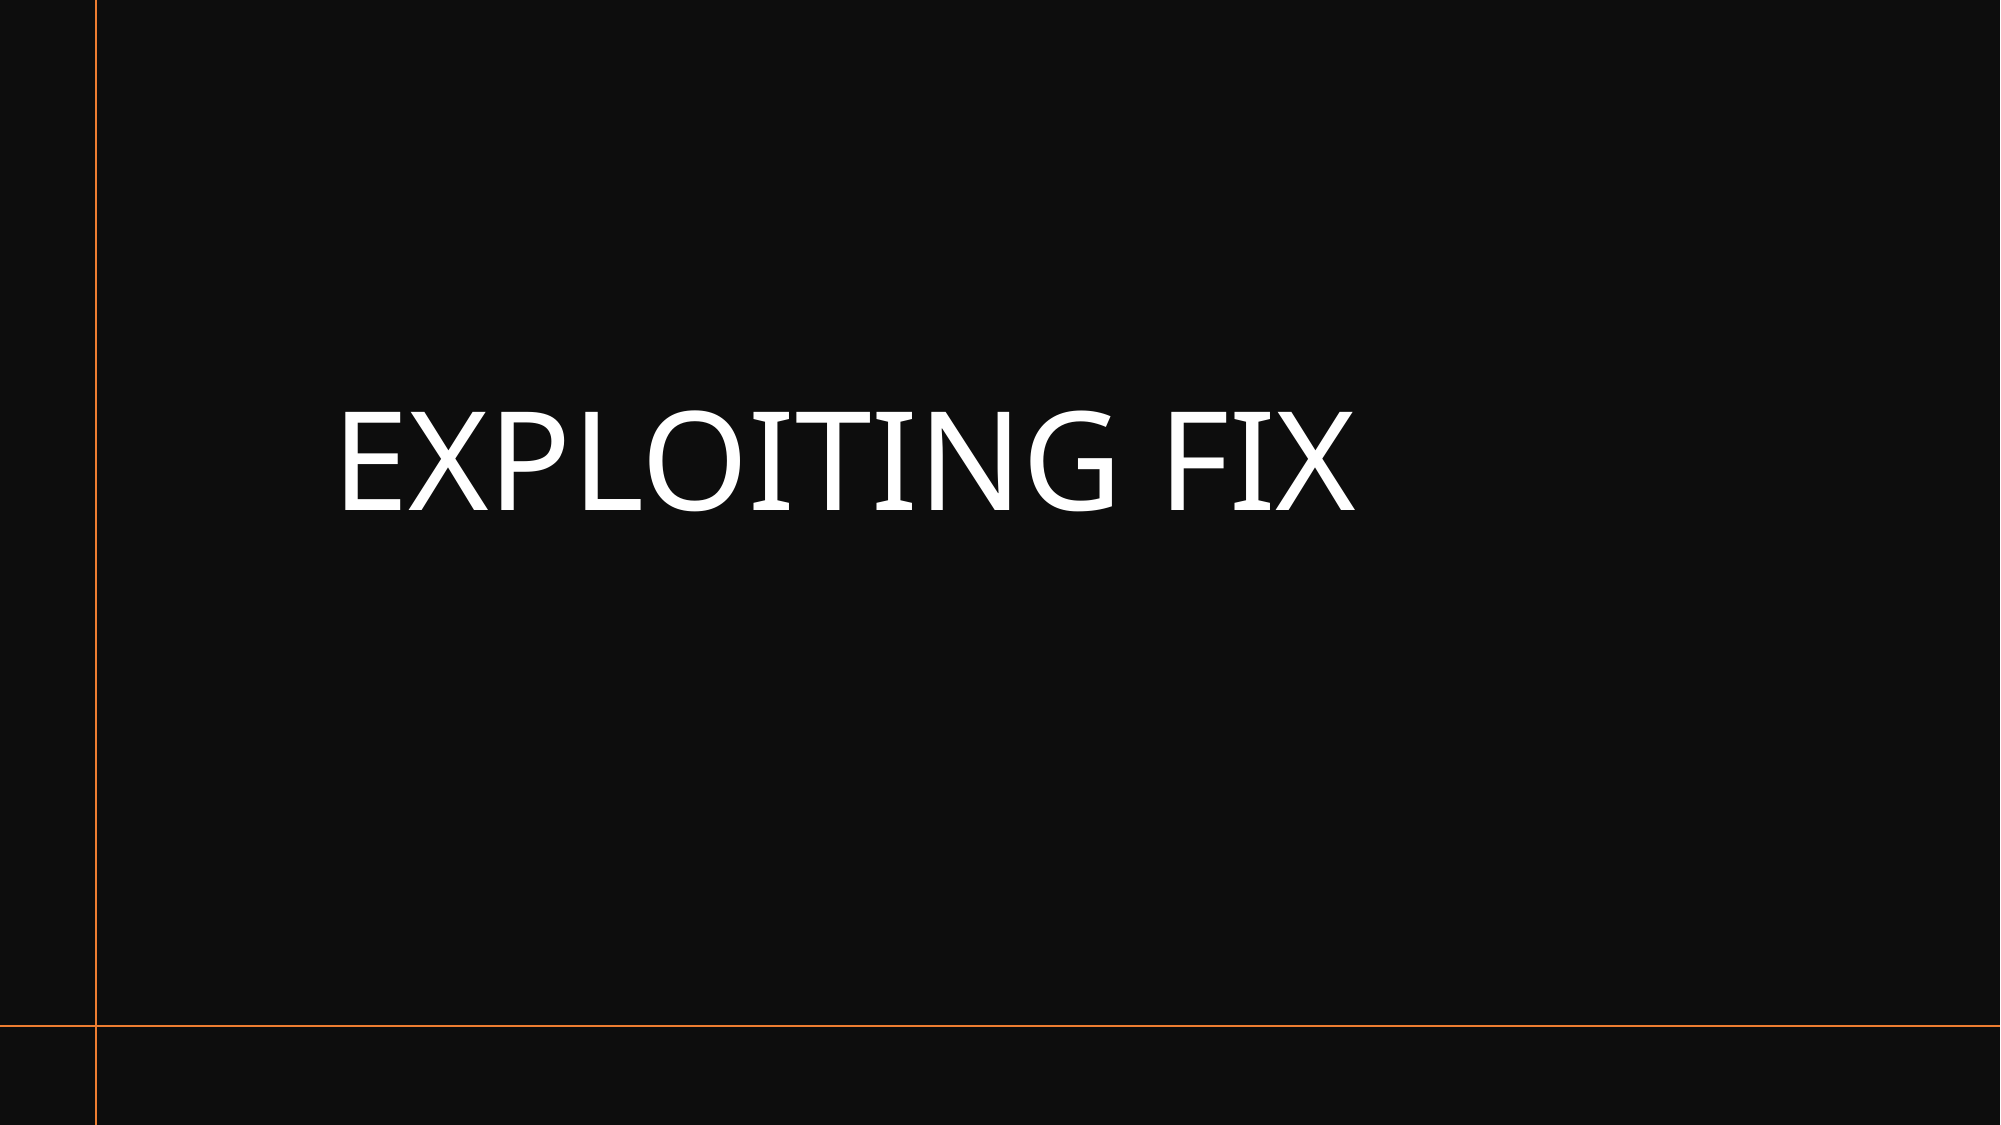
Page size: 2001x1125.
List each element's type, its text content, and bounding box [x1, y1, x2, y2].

text_box [97, 1027, 2000, 1125]
text_box [0, 1027, 95, 1125]
text_box [97, 0, 2000, 1025]
title EXPLOITING FIX [317, 155, 1642, 548]
text_box [0, 0, 95, 1025]
